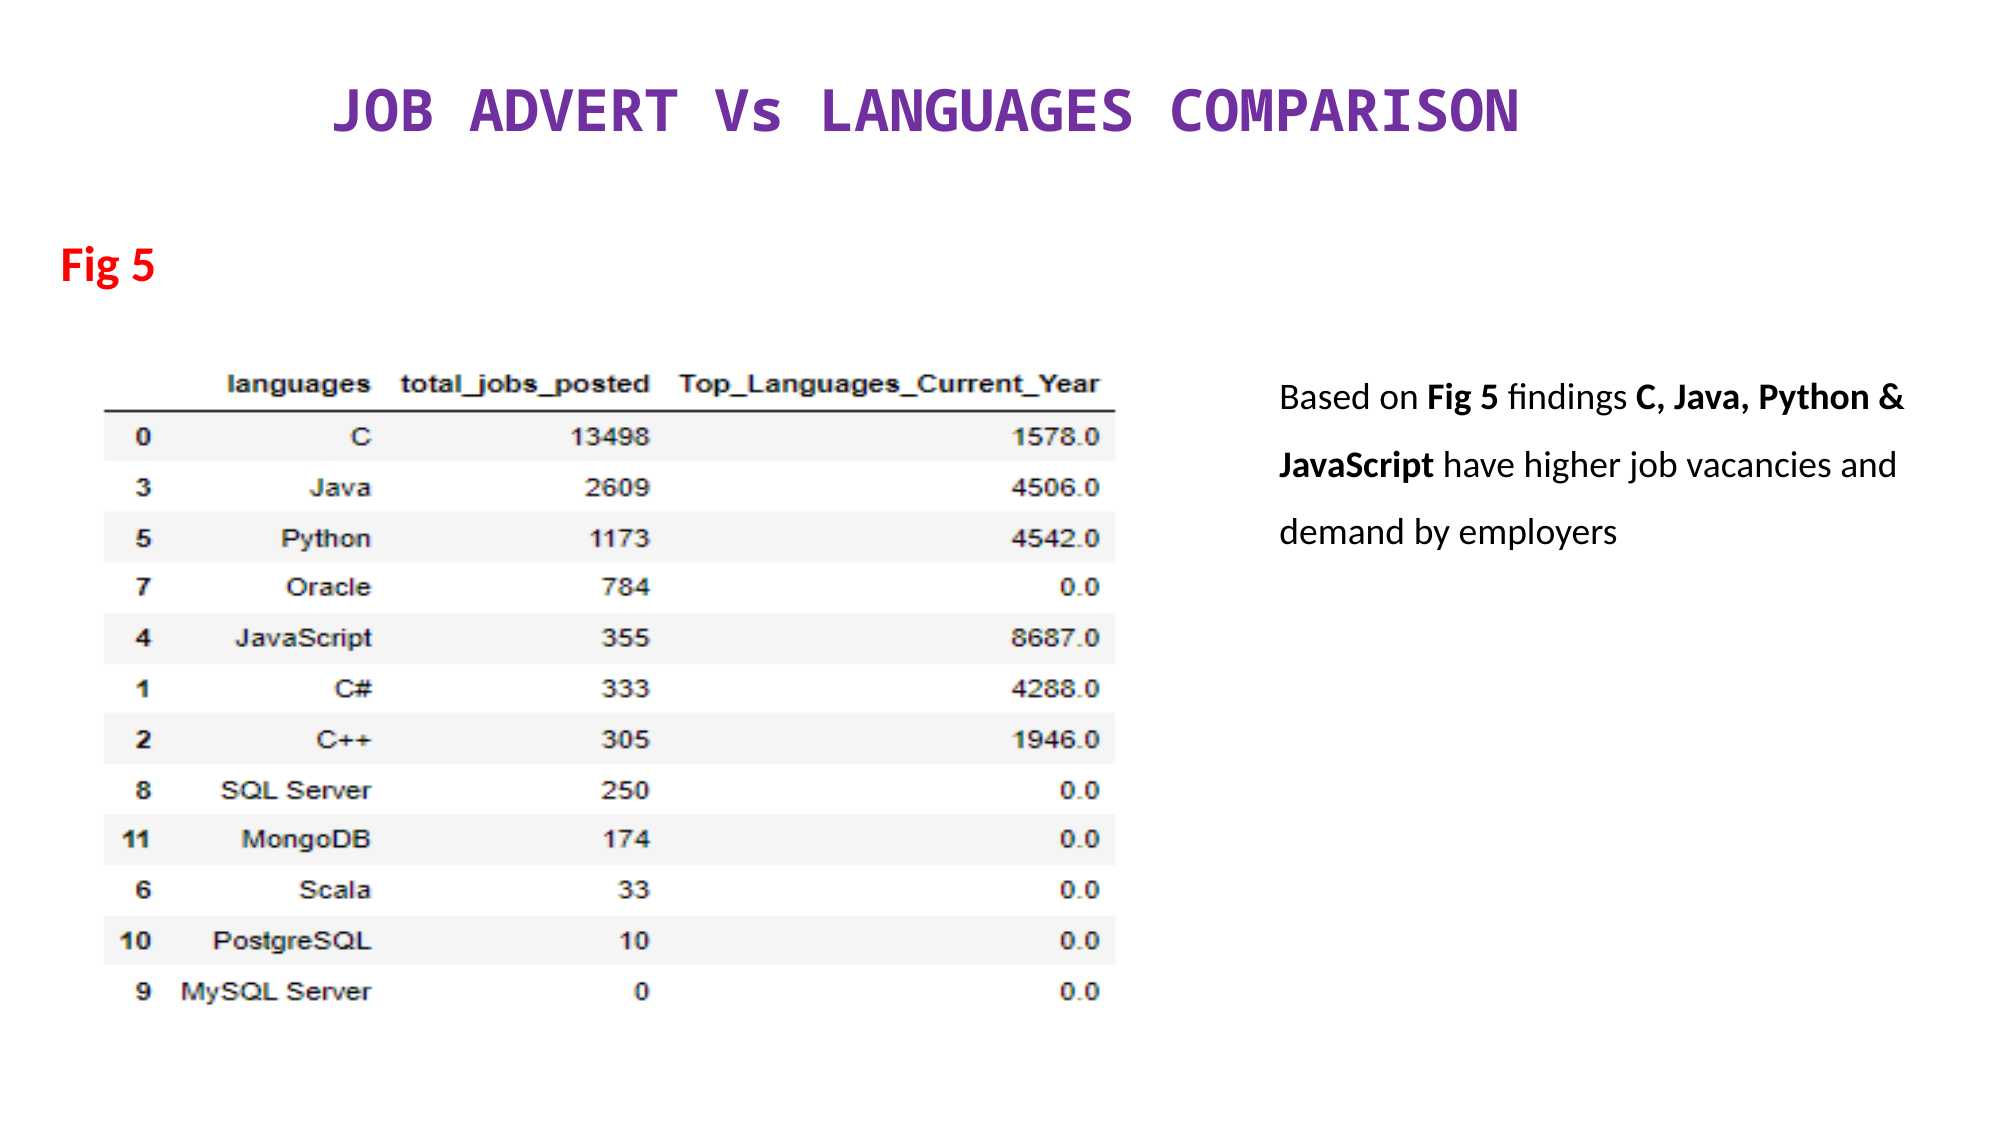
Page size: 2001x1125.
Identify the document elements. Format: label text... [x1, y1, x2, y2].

text_box Based on Fig 5 findings C, Java, Python & JavaScript have higher job vacancies and demand by employers [1264, 342, 1936, 560]
picture [78, 342, 1154, 1025]
text_box JOB ADVERT Vs LANGUAGES COMPARISON [283, 57, 1600, 168]
text_box Fig 5 [45, 224, 223, 299]
